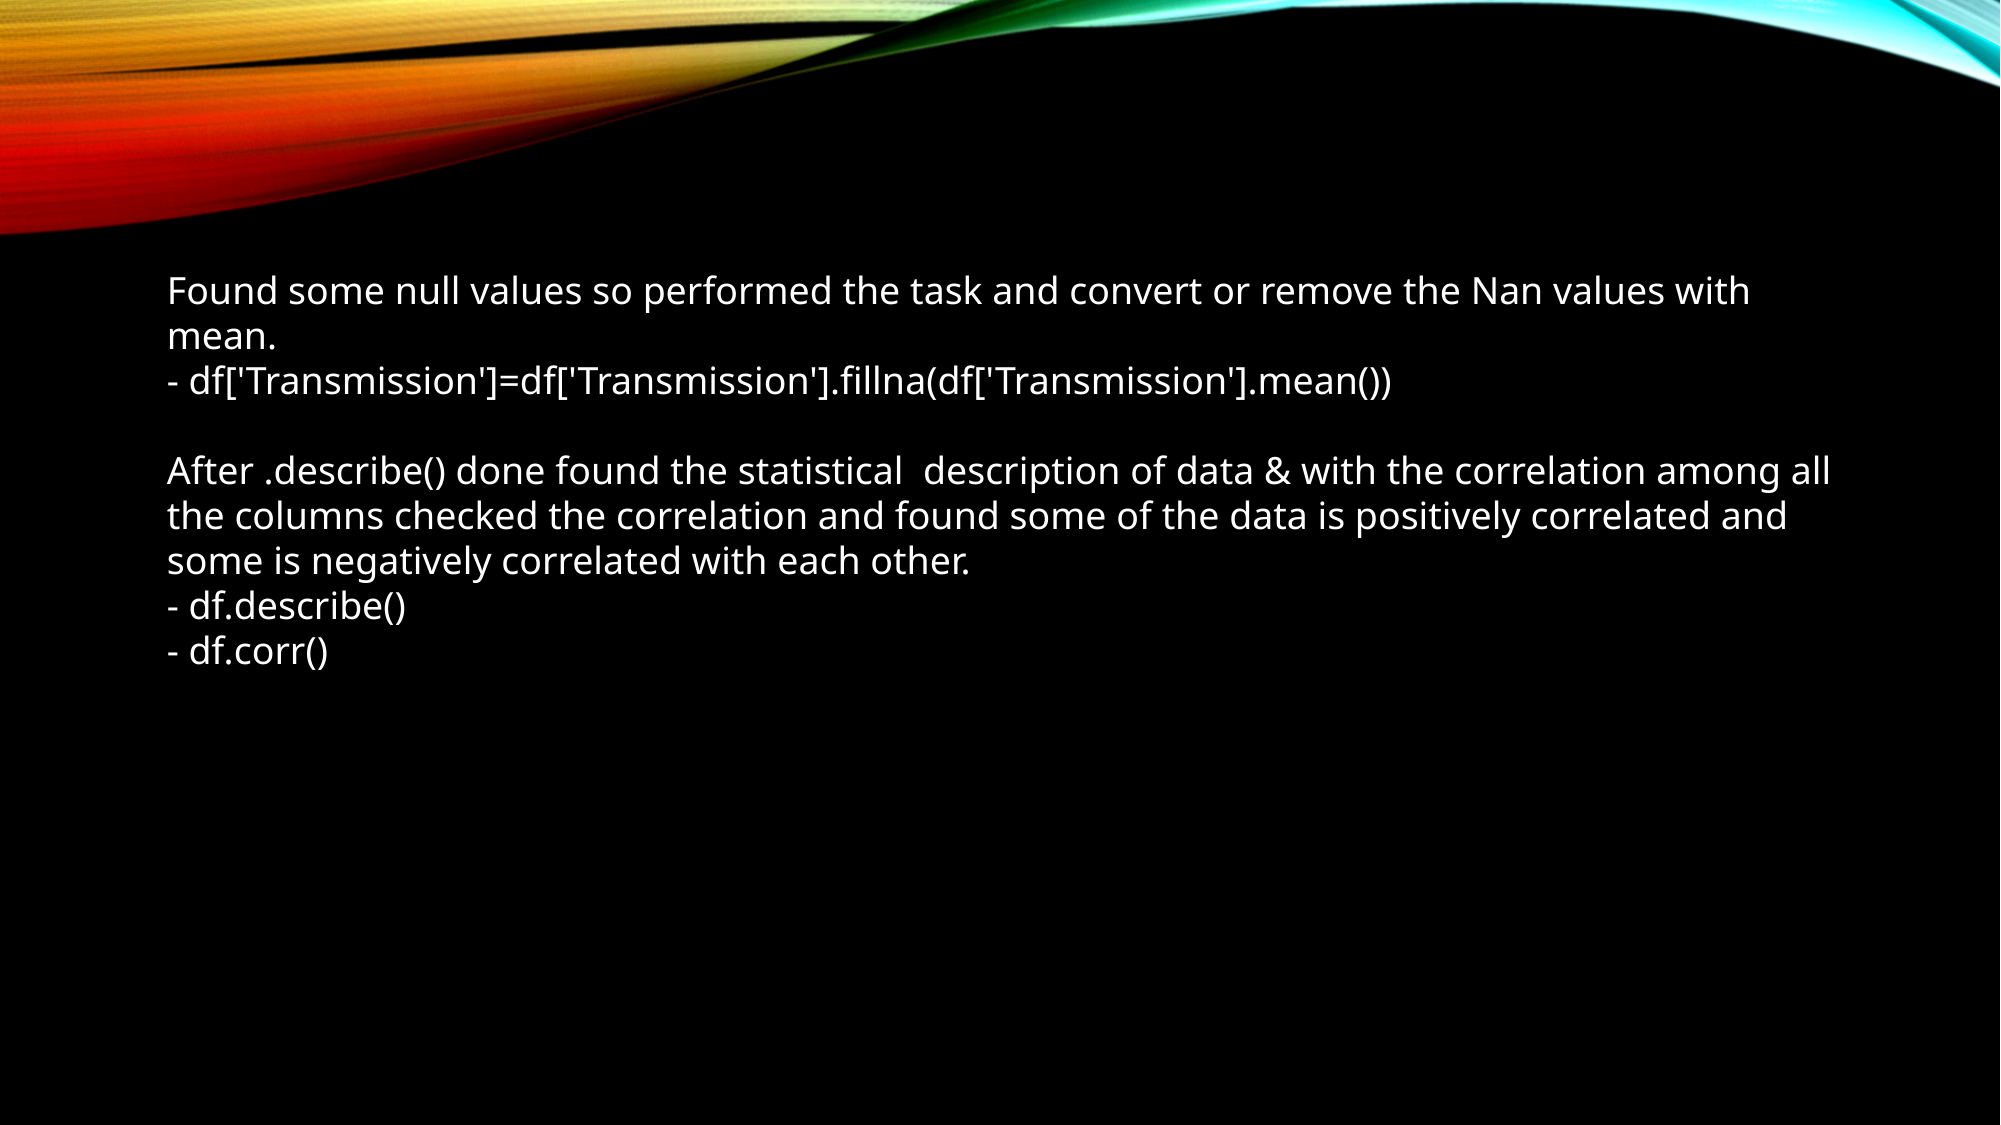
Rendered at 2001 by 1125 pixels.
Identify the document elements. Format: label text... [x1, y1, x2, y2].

text_box Found some null values so performed the task and convert or remove the Nan values with mean. - df['Transmission']=df['Transmission'].fillna(df['Transmission'].mean()) After .describe() done found the statistical description of data & with the correlation among all the columns checked the correlation and found some of the data is positively correlated and some is negatively correlated with each other. - df.describe() - df.corr() [151, 259, 1868, 725]
picture [0, 0, 2000, 237]
